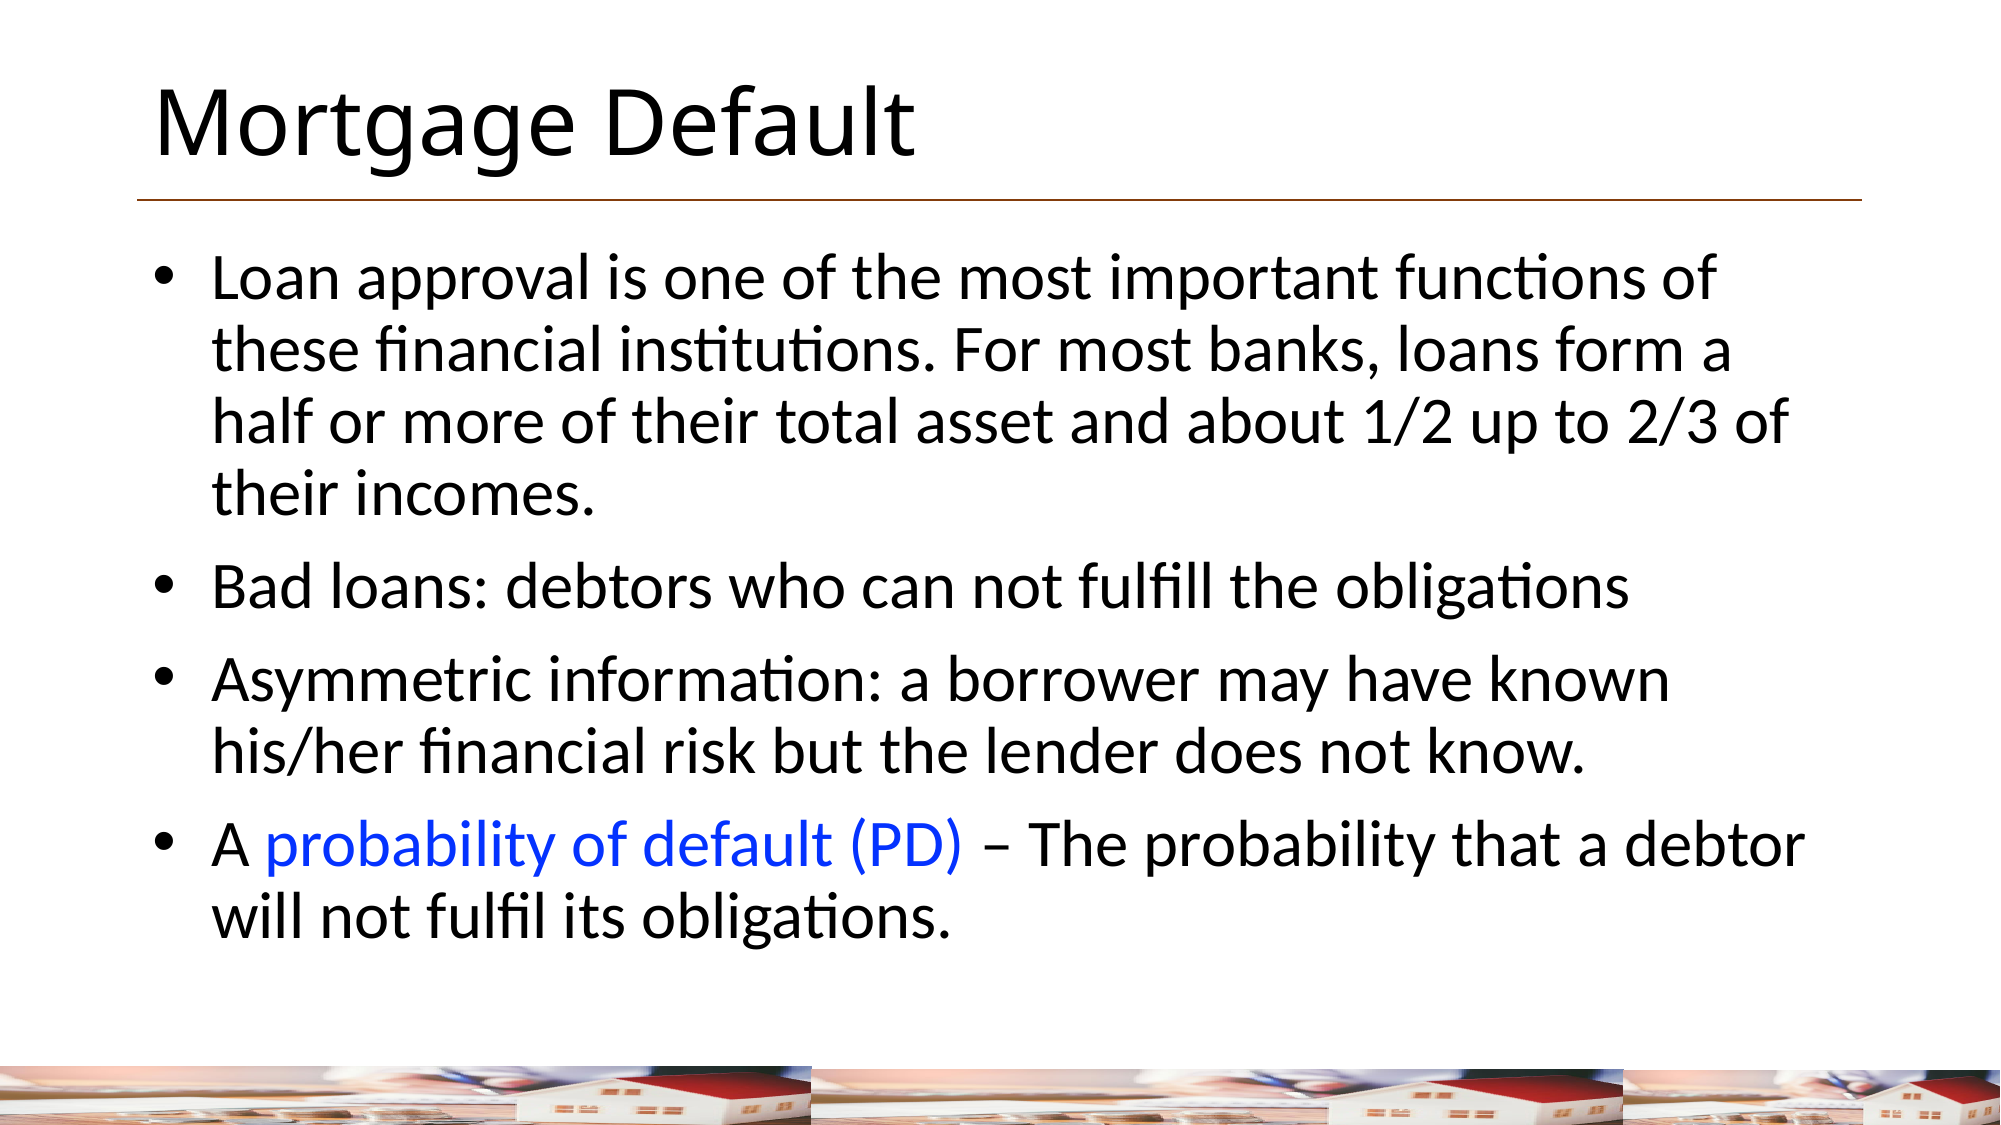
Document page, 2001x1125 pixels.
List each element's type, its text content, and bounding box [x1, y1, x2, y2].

list Loan approval is one of the most important functions of these financial institutions. For most banks, loans form a half or more of their total asset and about 1/2 up to 2/3 of their incomes. Bad loans: debtors who can not fulfill the obligations Asymmetric information: a borrower may have known his/her financial risk but the lender does not know. A probability of default (PD) – The probability that a debtor will not fulfil its obligations. [137, 234, 1863, 1014]
title Mortgage Default [137, 59, 1863, 191]
picture [0, 1066, 2000, 1125]
